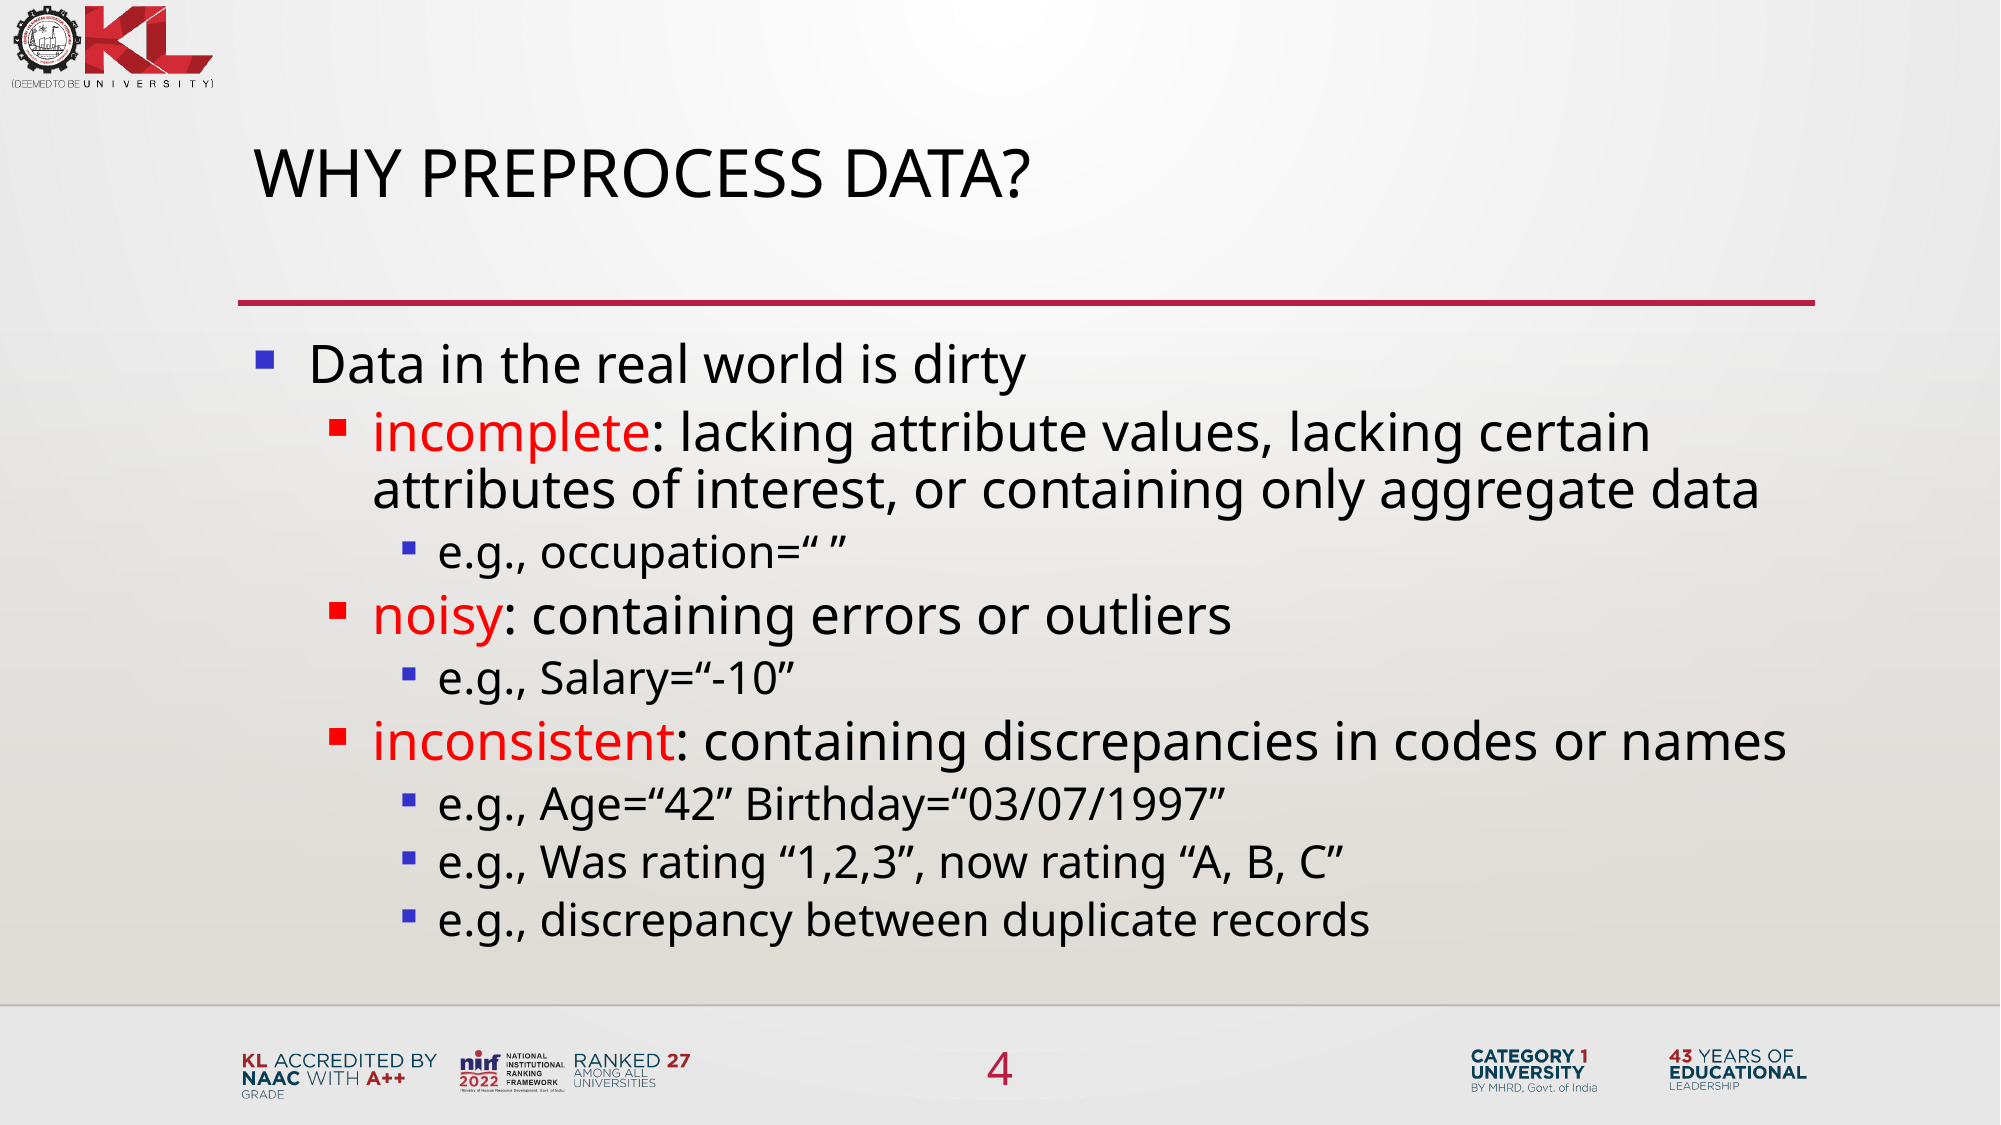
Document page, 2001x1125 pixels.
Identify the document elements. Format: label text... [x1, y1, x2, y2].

slide_number 4 [933, 1031, 1067, 1115]
list Data in the real world is dirty incomplete: lacking attribute values, lacking certain attributes of interest, or containing only aggregate data e.g., occupation=“ ” noisy: containing errors or outliers e.g., Salary=“-10” inconsistent: containing discrepancies in codes or names e.g., Age=“42” Birthday=“03/07/1997” e.g., Was rating “1,2,3”, now rating “A, B, C” e.g., discrepancy between duplicate records [238, 330, 1814, 978]
picture [12, 5, 213, 88]
title Why preprocess data? [238, 131, 1814, 305]
picture [238, 1045, 716, 1103]
picture [1447, 1045, 1814, 1101]
